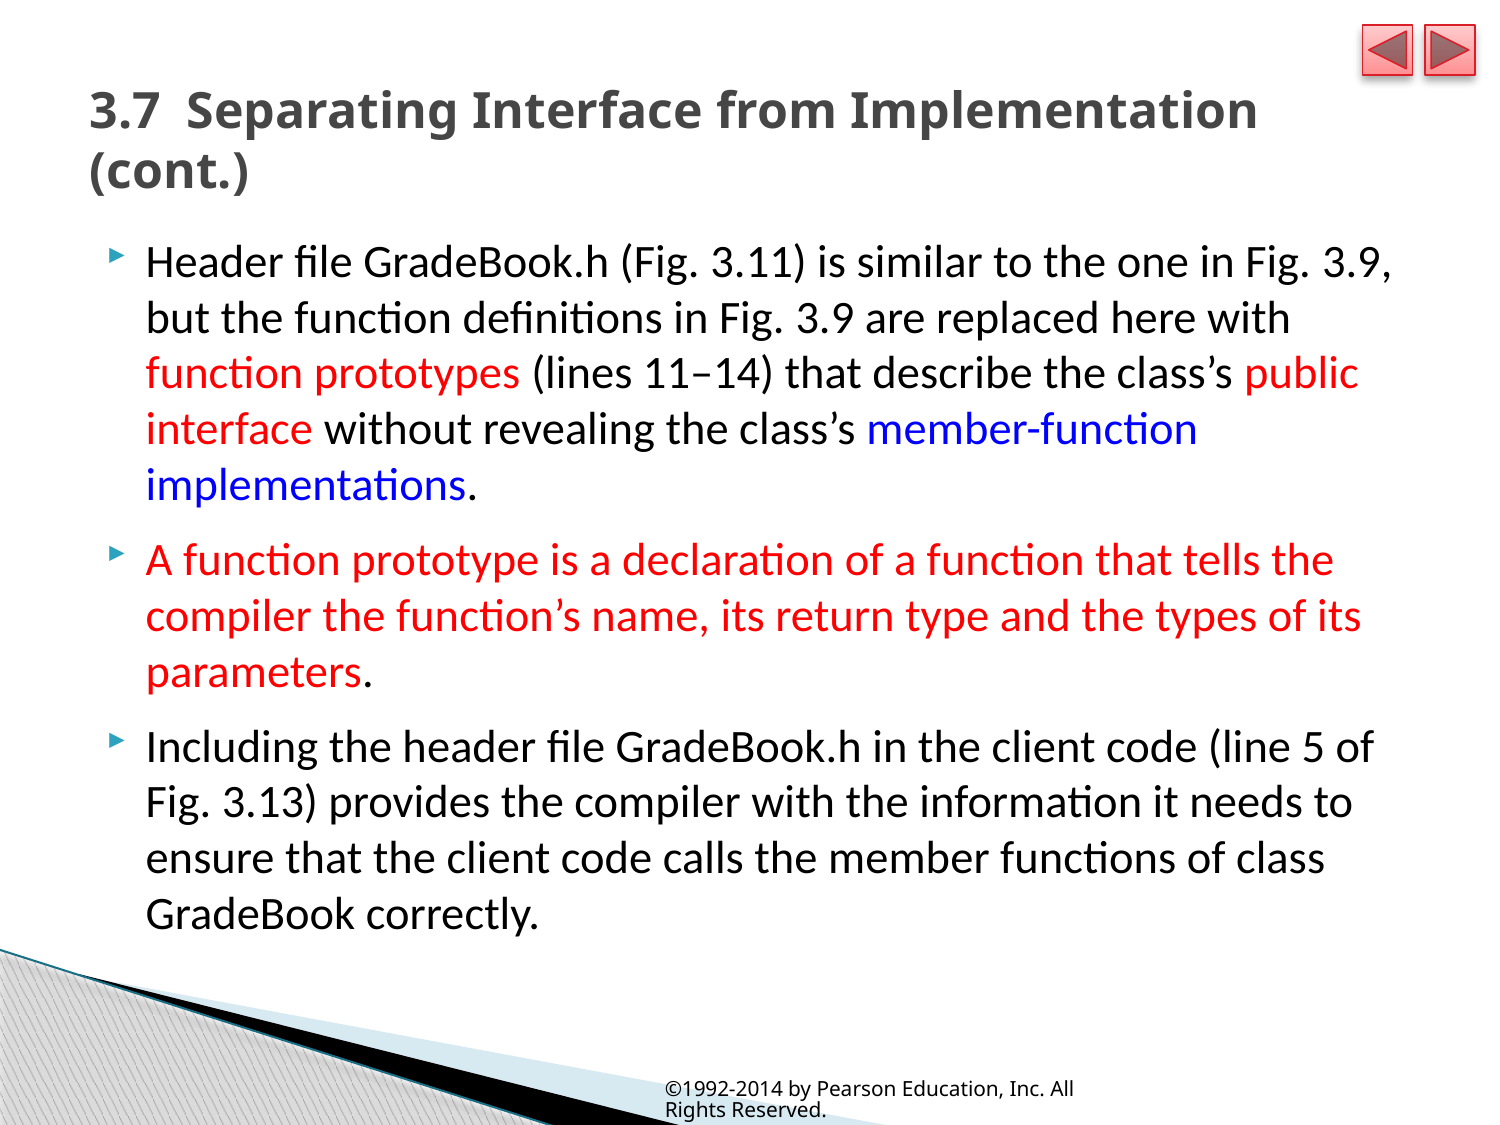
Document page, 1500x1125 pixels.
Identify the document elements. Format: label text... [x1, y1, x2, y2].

title 3.7 Separating Interface from Implementation (cont.) [75, 45, 1425, 223]
footer ©1992-2014 by Pearson Education, Inc. All Rights Reserved. [650, 1051, 1105, 1112]
list Header file GradeBook.h (Fig. 3.11) is similar to the one in Fig. 3.9, but the function definitions in Fig. 3.9 are replaced here with function prototypes (lines 11–14) that describe the class’s public interface without revealing the class’s member-function implementations. A function prototype is a declaration of a function that tells the compiler the function’s name, its return type and the types of its parameters. Including the header file GradeBook.h in the client code (line 5 of Fig. 3.13) provides the compiler with the information it needs to ensure that the client code calls the member functions of class GradeBook correctly. [75, 223, 1425, 950]
